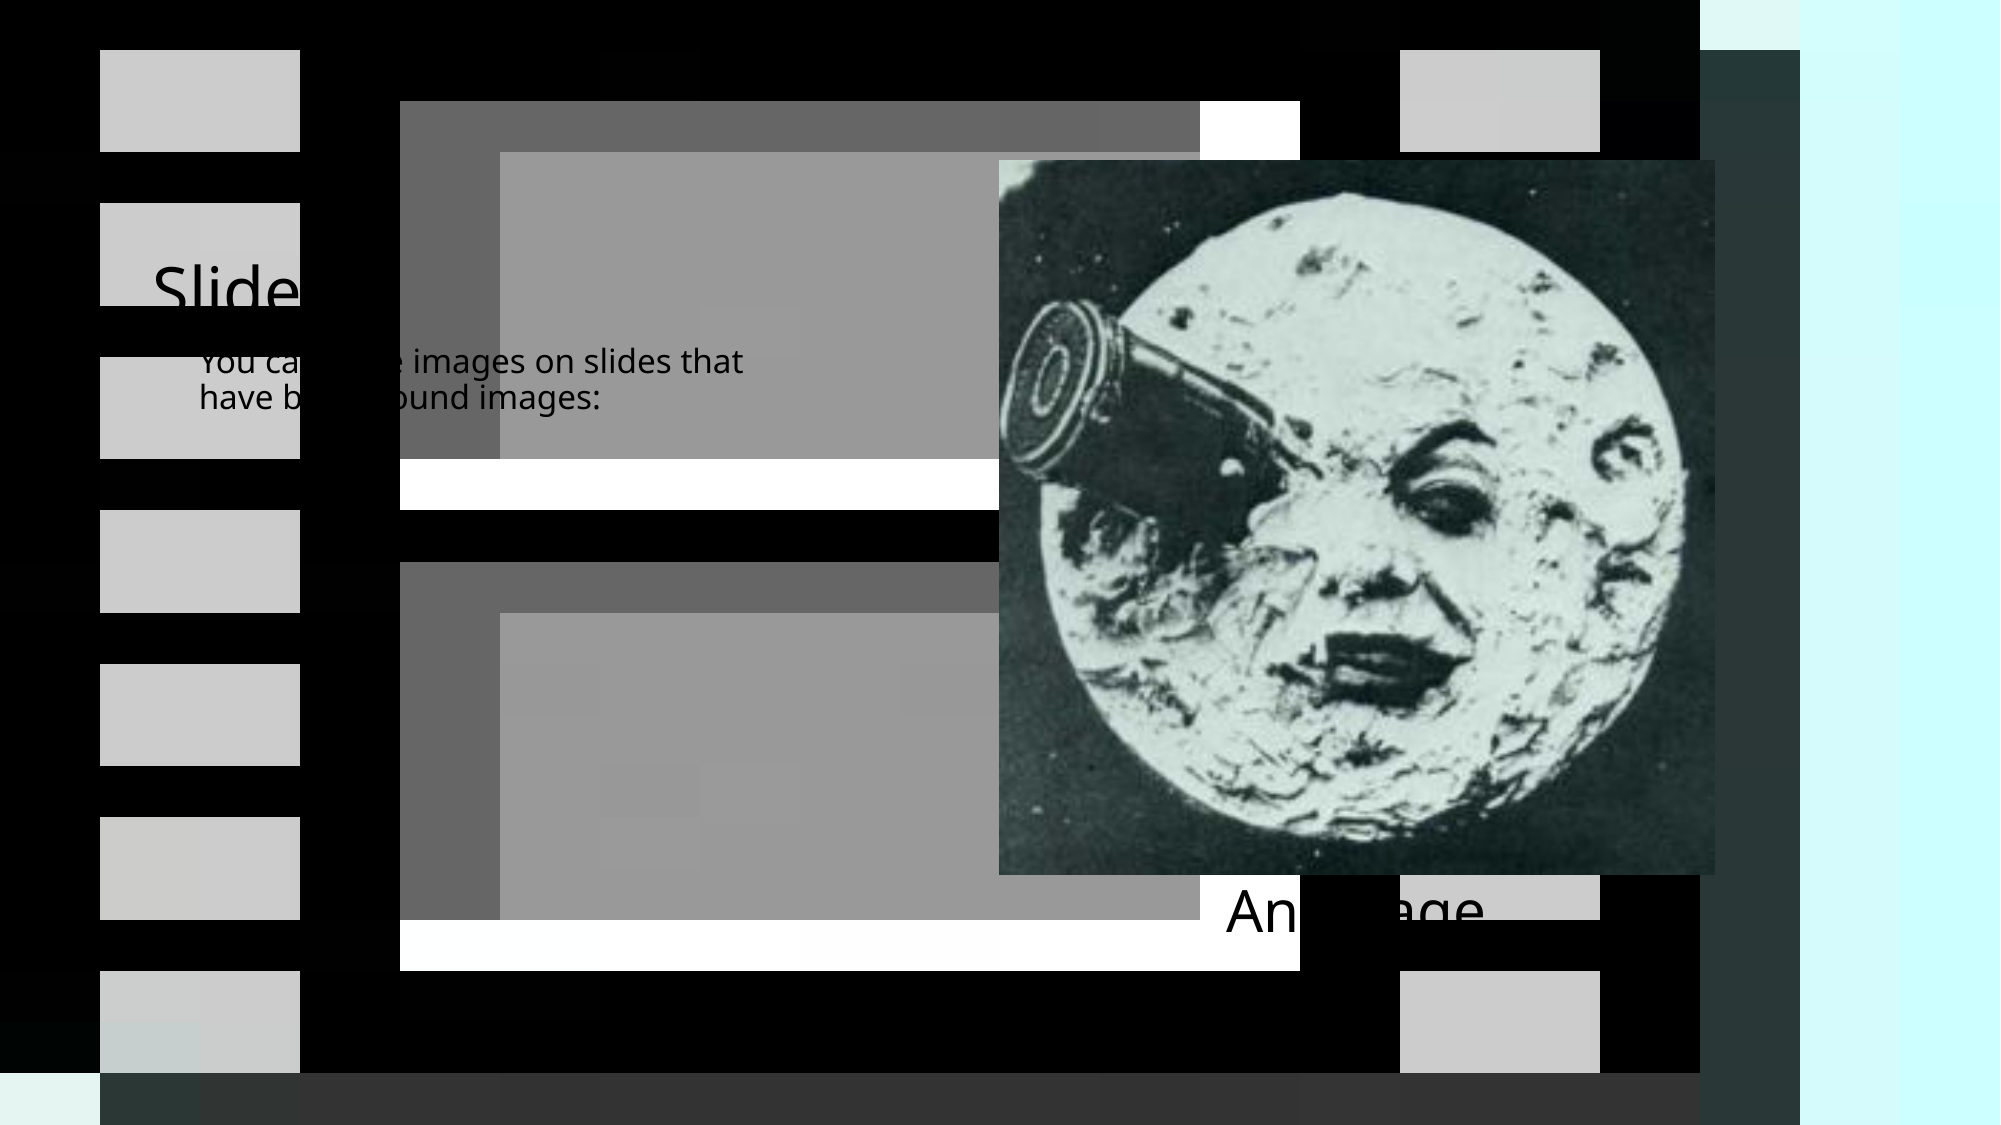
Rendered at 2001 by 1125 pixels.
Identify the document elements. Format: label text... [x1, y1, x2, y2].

list An image [849, 875, 1863, 959]
list You can have images on slides that have background images: [183, 337, 783, 963]
title Slide 4 [137, 75, 783, 338]
picture [0, 0, 2001, 1125]
